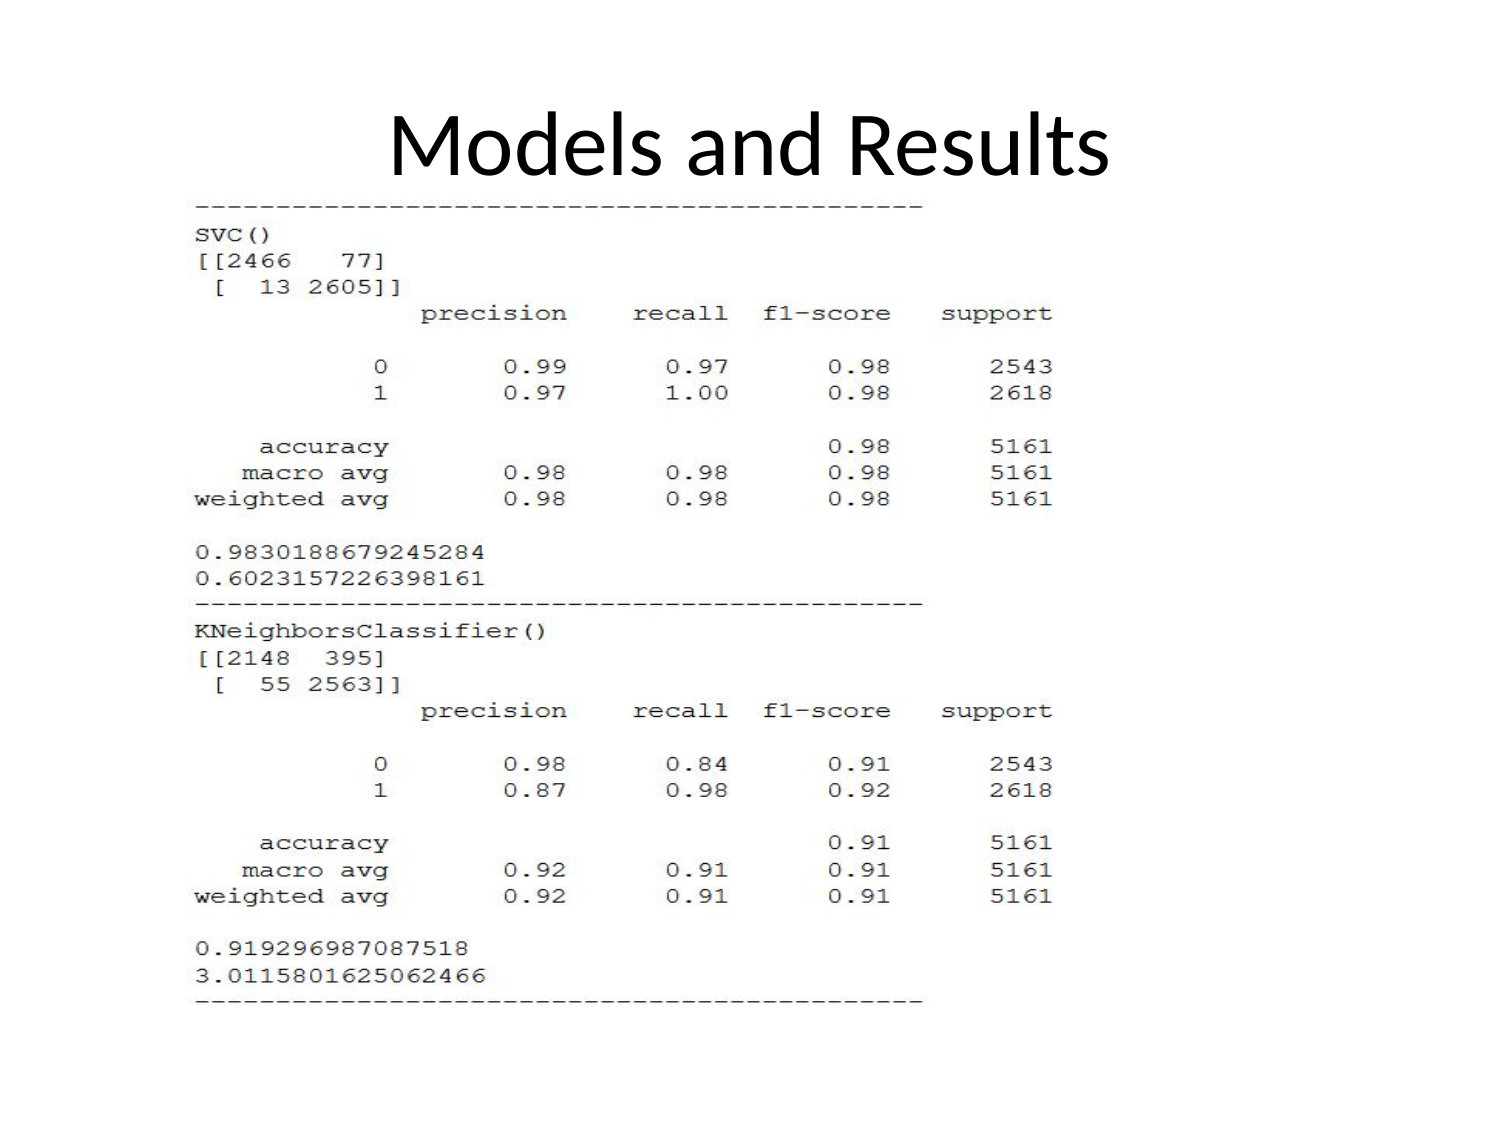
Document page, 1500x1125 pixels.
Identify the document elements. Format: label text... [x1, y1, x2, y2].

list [187, 199, 1083, 1006]
title Models and Results [75, 45, 1425, 233]
